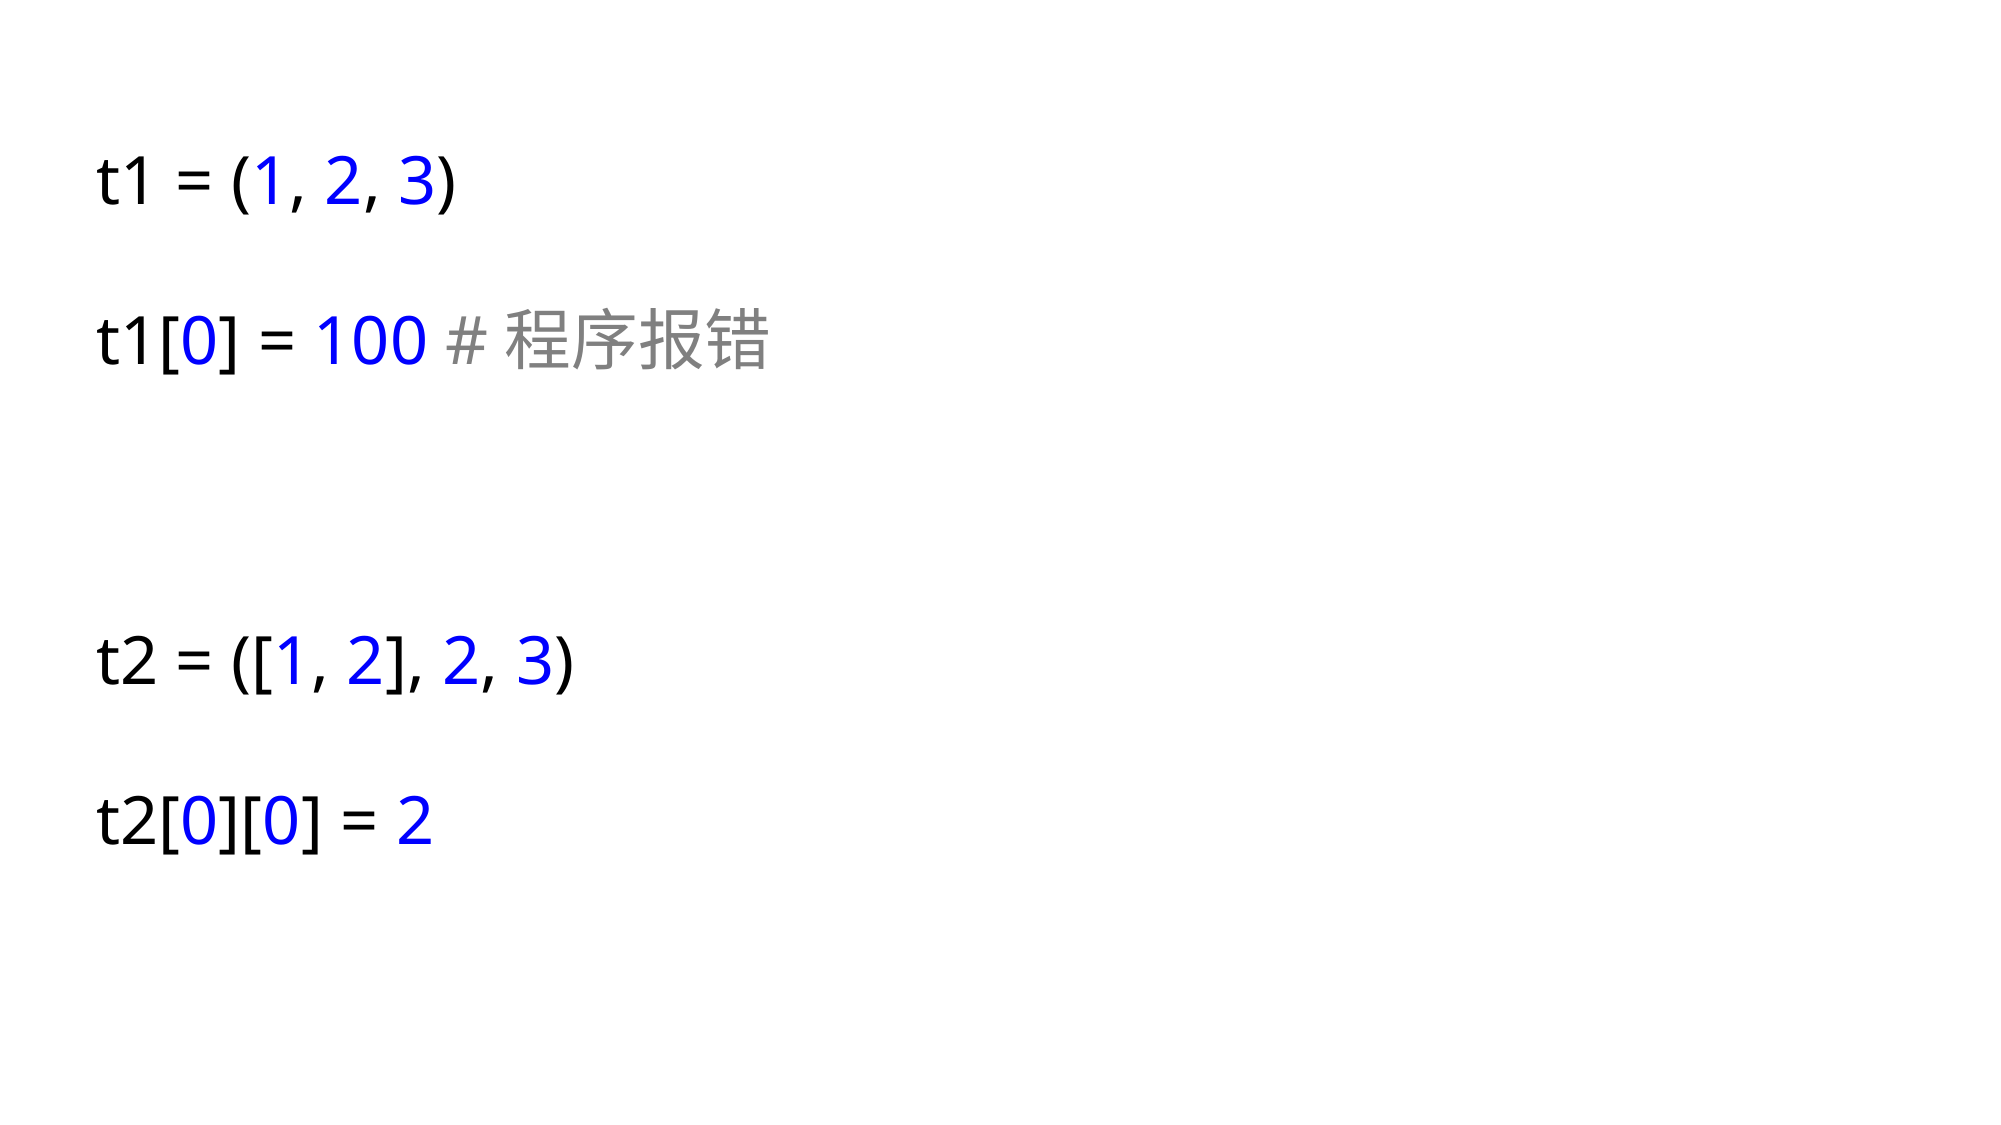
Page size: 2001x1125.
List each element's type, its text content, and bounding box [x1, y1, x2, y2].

text_box t1 = (1, 2, 3) t1[0] = 100 #程序报错 t2 = ([1, 2], 2, 3) t2[0][0] = 2 [81, 50, 787, 865]
